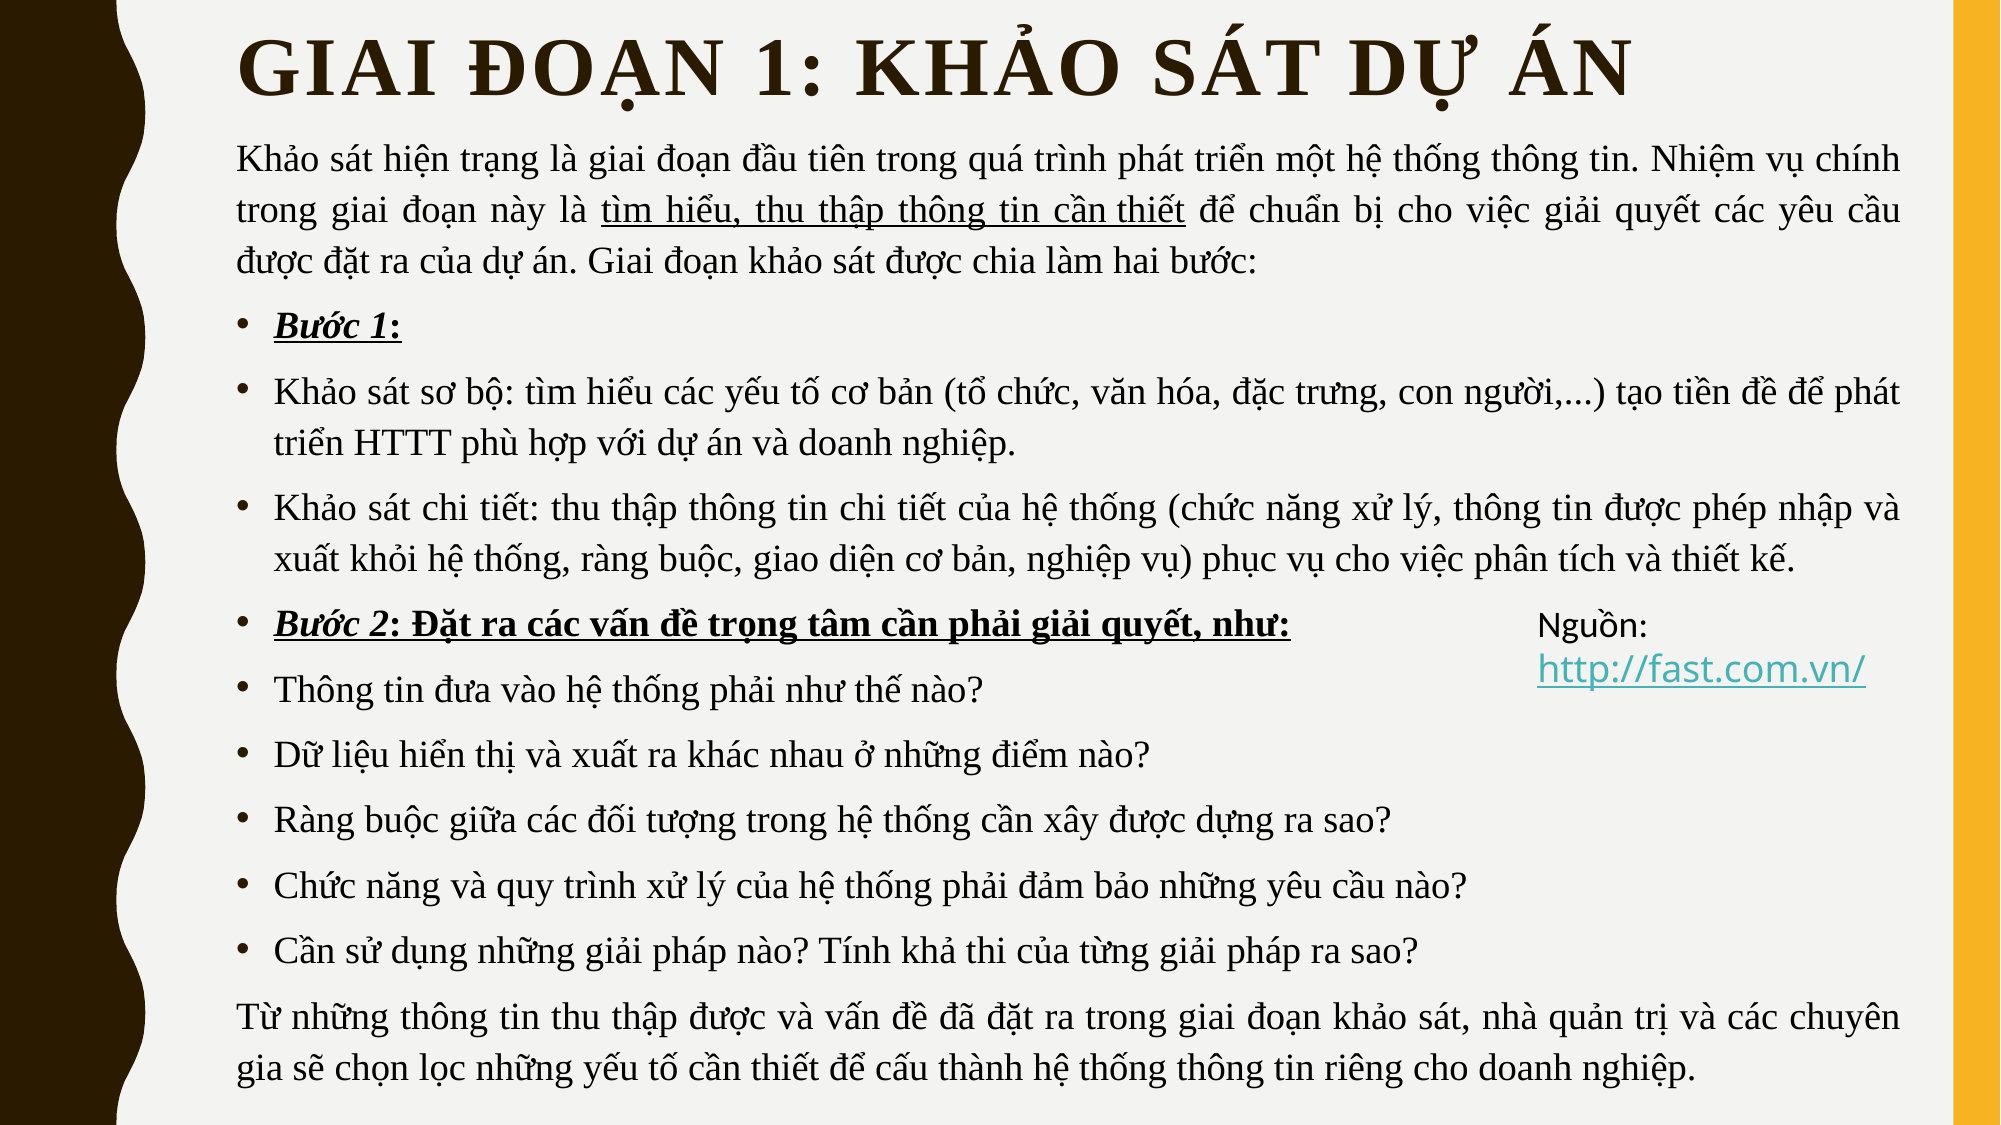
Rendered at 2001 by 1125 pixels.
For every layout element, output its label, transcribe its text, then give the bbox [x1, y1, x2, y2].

text_box Nguồn: http://fast.com.vn/ [1522, 592, 1948, 704]
list Khảo sát hiện trạng là giai đoạn đầu tiên trong quá trình phát triển một hệ thống thông tin. Nhiệm vụ chính trong giai đoạn này là tìm hiểu, thu thập thông tin cần thiết để chuẩn bị cho việc giải quyết các yêu cầu được đặt ra của dự án. Giai đoạn khảo sát được chia làm hai bước: Bước 1: Khảo sát sơ bộ: tìm hiểu các yếu tố cơ bản (tổ chức, văn hóa, đặc trưng, con người,...) tạo tiền đề để phát triển HTTT phù hợp với dự án và doanh nghiệp. Khảo sát chi tiết: thu thập thông tin chi tiết của hệ thống (chức năng xử lý, thông tin được phép nhập và xuất khỏi hệ thống, ràng buộc, giao diện cơ bản, nghiệp vụ) phục vụ cho việc phân tích và thiết kế. Bước 2: Đặt ra các vấn đề trọng tâm cần phải giải quyết, như: Thông tin đưa vào hệ thống phải như thế nào? Dữ liệu hiển thị và xuất ra khác nhau ở những điểm nào? Ràng buộc giữa các đối tượng trong hệ thống cần xây được dựng ra sao? Chức năng và quy trình xử lý của hệ thống phải đảm bảo những yêu cầu nào? Cần sử dụng những giải pháp nào? Tính khả thi của từng giải pháp ra sao? Từ những thông tin thu thập được và vấn đề đã đặt ra trong giai đoạn khảo sát, nhà quản trị và các chuyên gia sẽ chọn lọc những yếu tố cần thiết để cấu thành hệ thống thông tin riêng cho doanh nghiệp. [220, 120, 1917, 1125]
title Giai đoạn 1: Khảo sát dự án [220, 0, 1895, 120]
